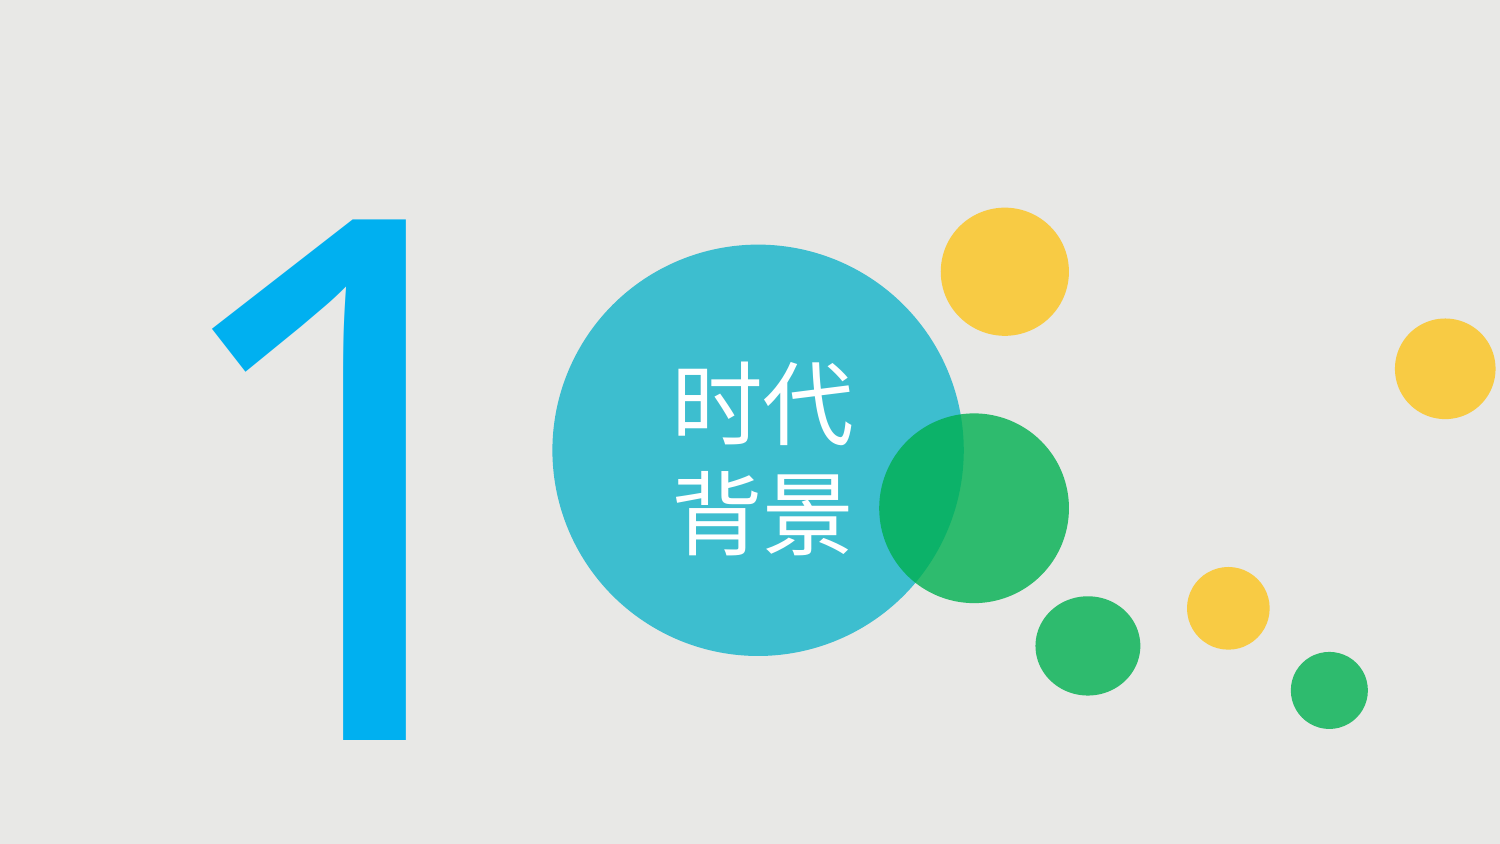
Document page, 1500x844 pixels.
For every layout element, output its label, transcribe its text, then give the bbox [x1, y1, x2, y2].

text_box [1288, 649, 1370, 732]
text_box [1033, 594, 1143, 698]
text_box [581, 242, 963, 659]
text_box [877, 411, 1072, 606]
text_box [1184, 564, 1272, 652]
text_box [1392, 316, 1498, 422]
text_box [938, 205, 1072, 338]
text_box 时代 背景 [656, 339, 870, 574]
text_box 1 [133, 3, 581, 844]
